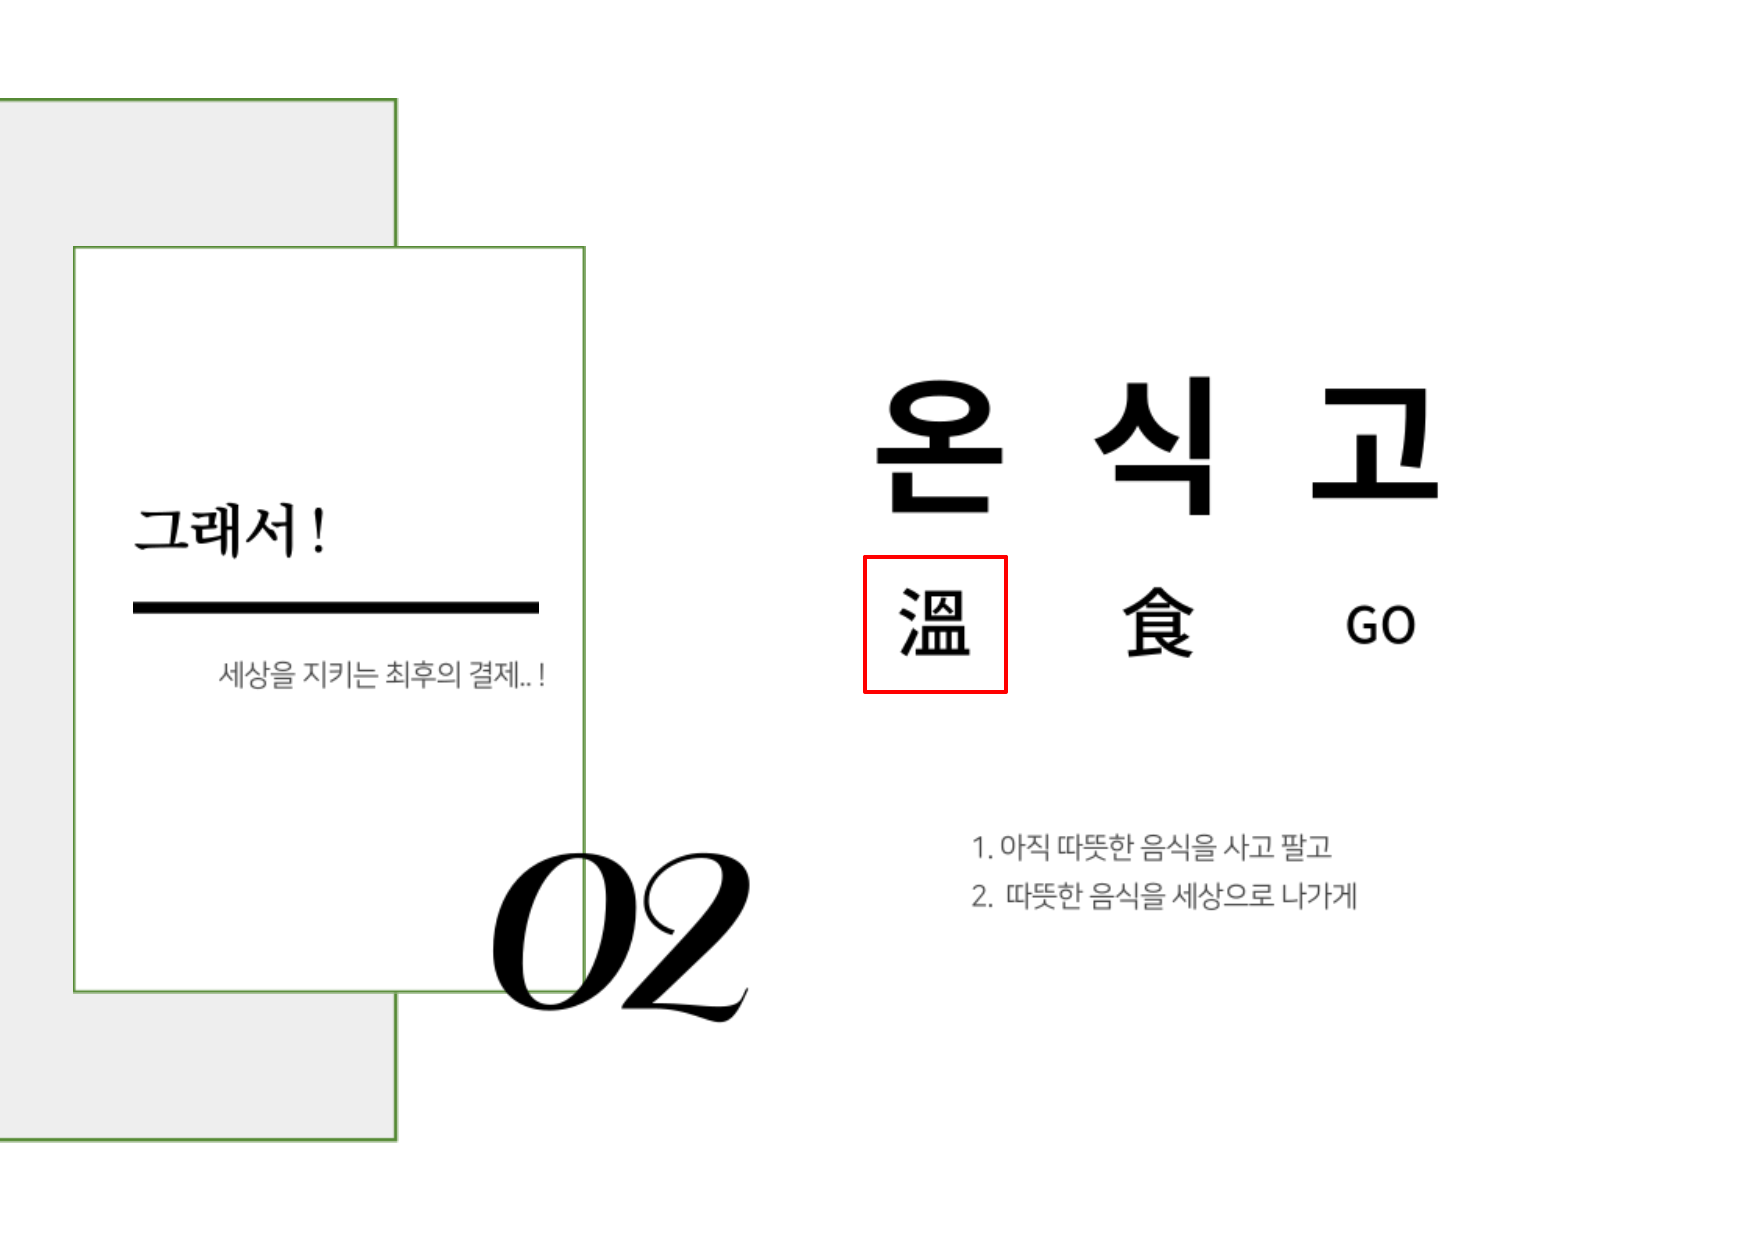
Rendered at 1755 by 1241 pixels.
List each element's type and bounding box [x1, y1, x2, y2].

picture [406, 741, 843, 1117]
picture [847, 313, 1510, 694]
picture [189, 650, 559, 705]
text_box [863, 593, 879, 694]
text_box [72, 246, 586, 995]
picture [965, 824, 1372, 927]
text_box [133, 584, 539, 631]
text_box [0, 98, 399, 1143]
picture [124, 479, 383, 603]
